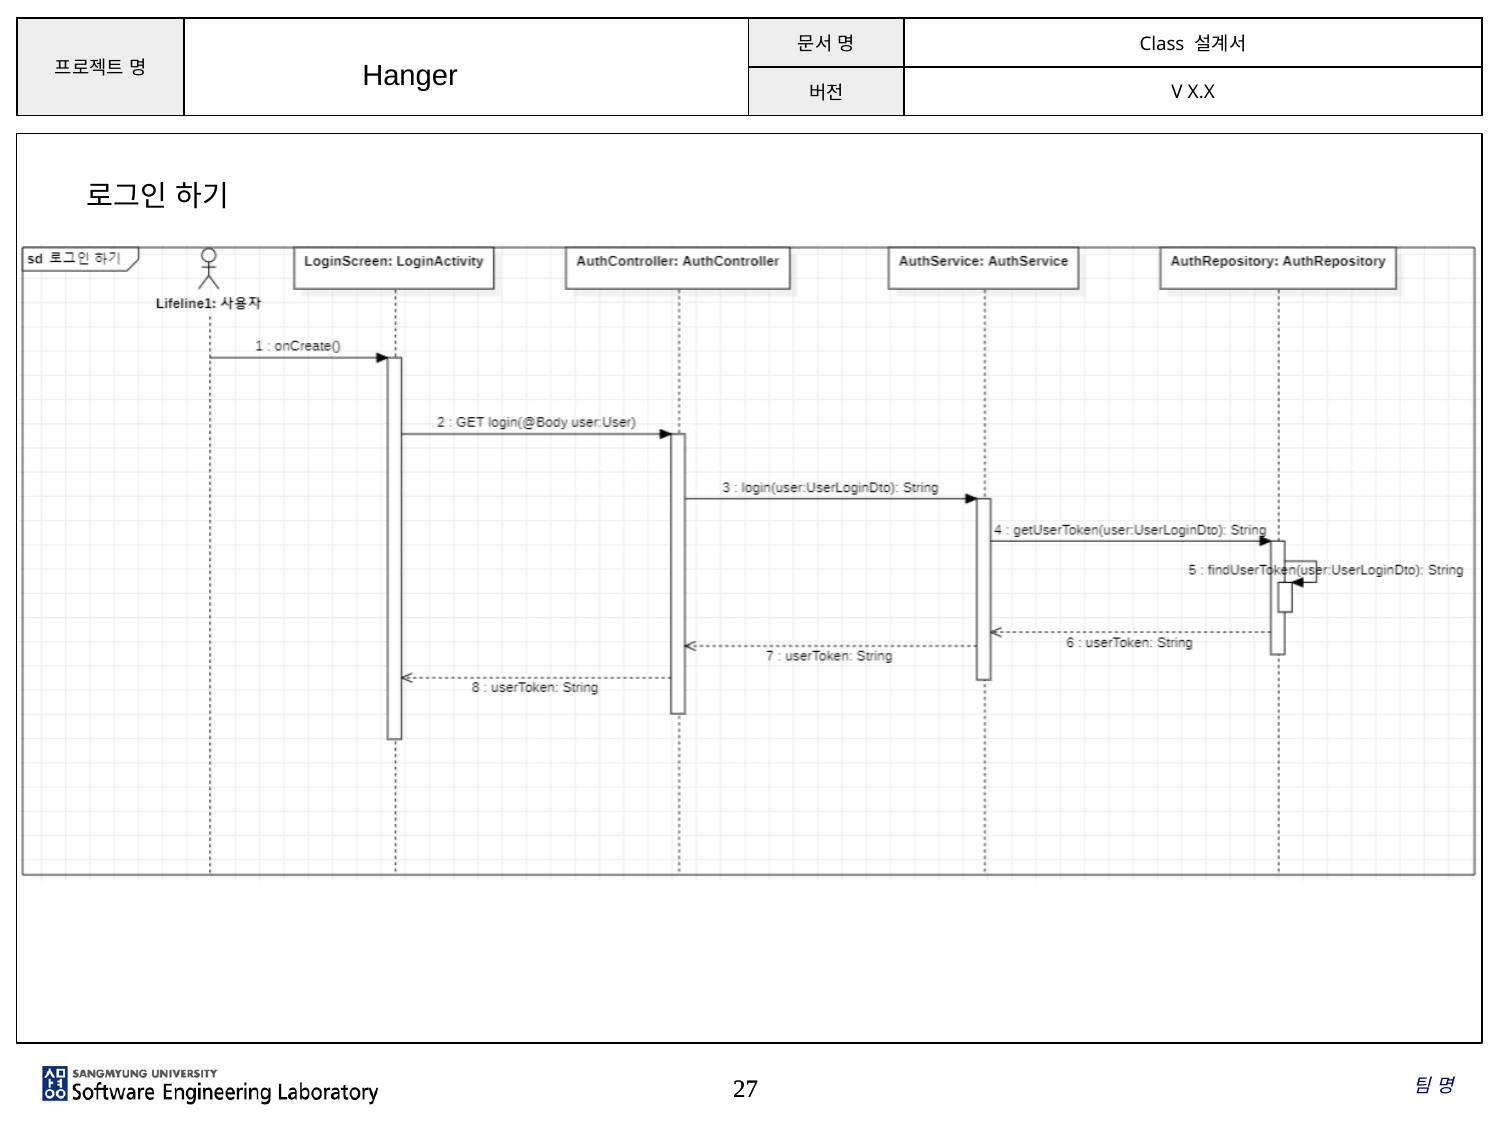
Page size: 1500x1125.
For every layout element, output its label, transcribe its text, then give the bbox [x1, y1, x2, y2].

text_box Hanger [347, 49, 524, 134]
text_box 로그인 하기 [71, 170, 372, 220]
picture [19, 243, 1481, 882]
picture [42, 1066, 382, 1106]
footer 팀 명 [994, 1060, 1454, 1110]
